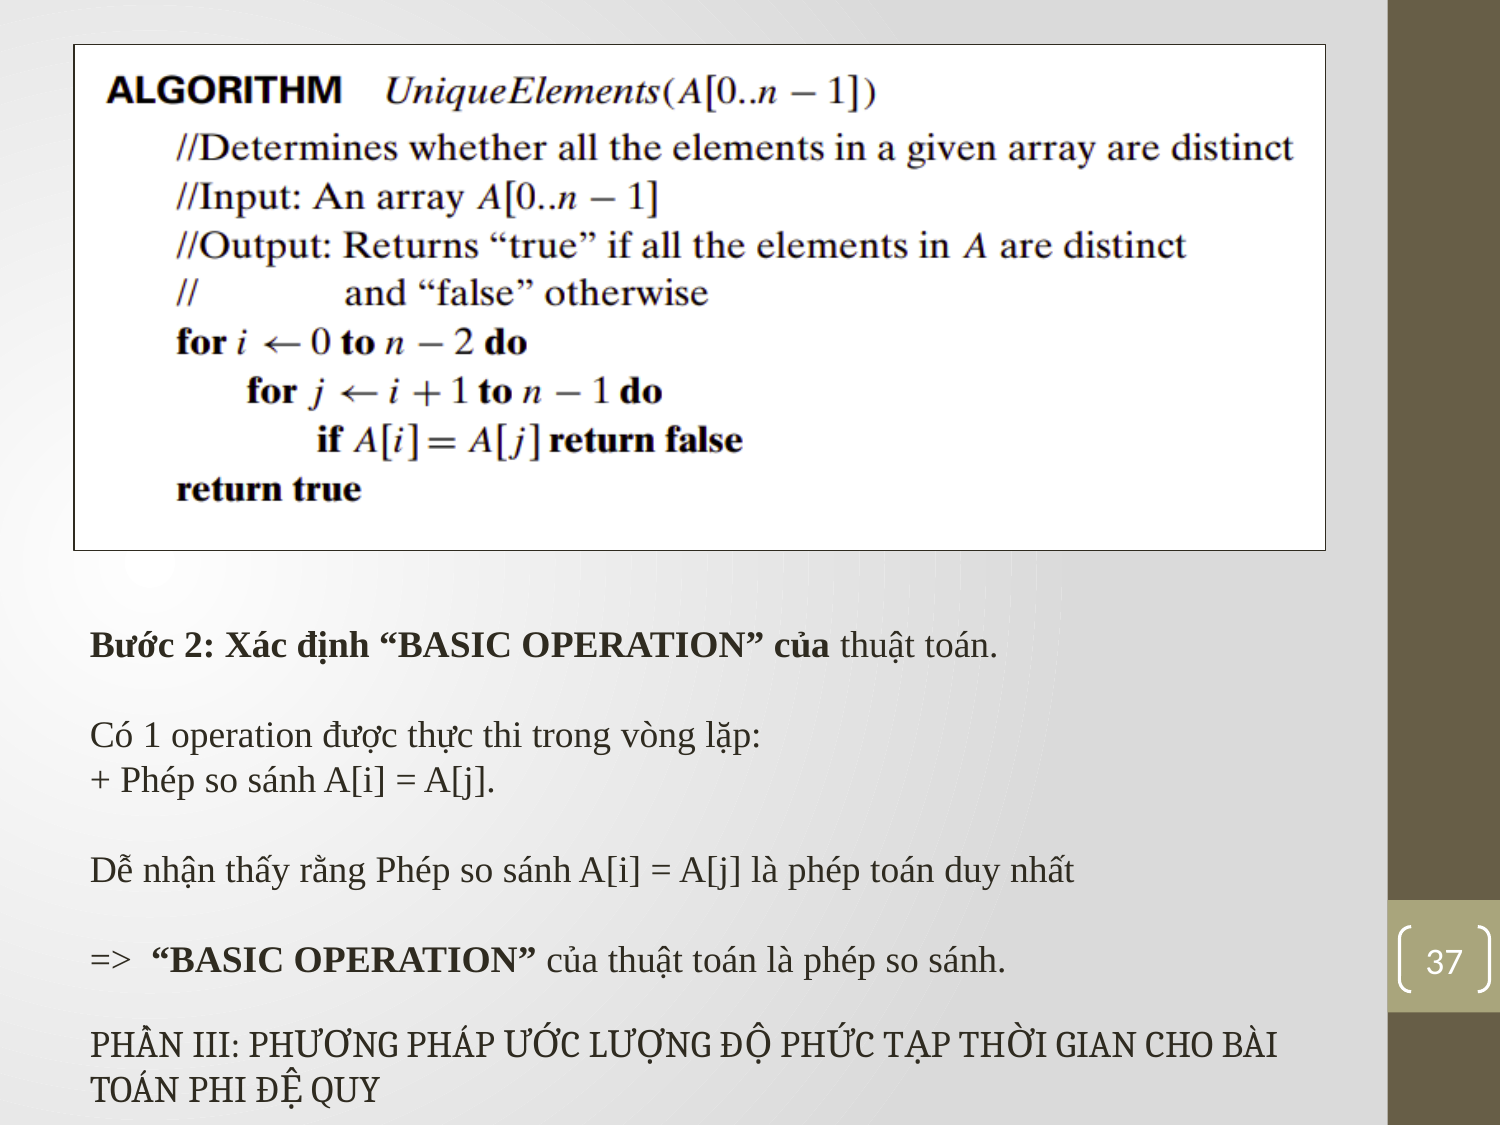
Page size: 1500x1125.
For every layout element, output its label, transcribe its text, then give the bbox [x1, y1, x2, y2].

slide_number 37 [1397, 925, 1492, 994]
text_box PHẦN III: PHƯƠNG PHÁP ƯỚC LƯỢNG ĐỘ PHỨC TẠP THỜI GIAN CHO BÀI TOÁN PHI ĐỆ QUY [75, 1012, 1325, 1118]
text_box Bước 2: Xác định “BASIC OPERATION” của thuật toán. Có 1 operation được thực thi trong vòng lặp: + Phép so sánh A[i] = A[j]. Dễ nhận thấy rằng Phép so sánh A[i] = A[j] là phép toán duy nhất => “BASIC OPERATION” của thuật toán là phép so sánh. [75, 612, 1325, 1012]
picture [74, 44, 1326, 551]
